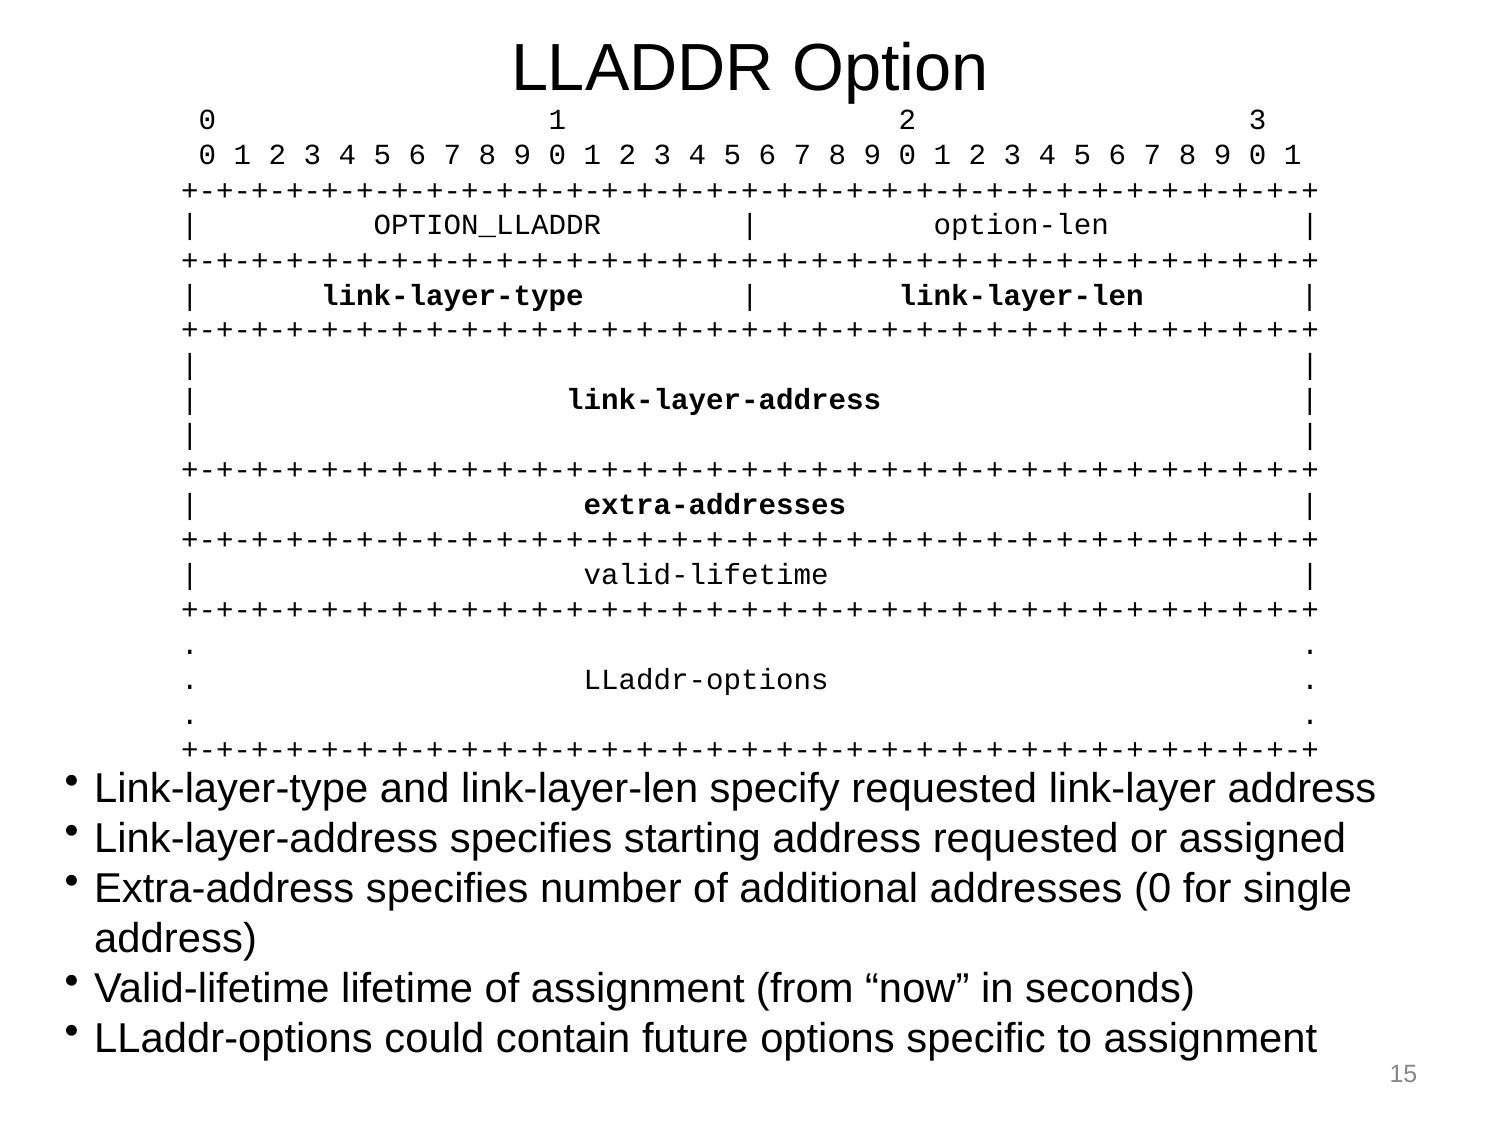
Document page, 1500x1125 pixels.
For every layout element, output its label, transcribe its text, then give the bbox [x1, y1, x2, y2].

text_box Link-layer-type and link-layer-len specify requested link-layer address Link-layer-address specifies starting address requested or assigned Extra-address specifies number of additional addresses (0 for single address) Valid-lifetime lifetime of assignment (from “now” in seconds) LLaddr-options could contain future options specific to assignment [57, 752, 1392, 1068]
slide_number 15 [1379, 1050, 1426, 1096]
title LLADDR Option [74, 11, 1426, 117]
text_box 0 1 2 3 0 1 2 3 4 5 6 7 8 9 0 1 2 3 4 5 6 7 8 9 0 1 2 3 4 5 6 7 8 9 0 1 +-+-+-+-+-+-+-+-+-+-+-+-+-+-+-+-+-+-+-+-+-+-+-+-+-+-+-+-+-+-+-+-+ | OPTION_LLADDR | option-len | +-+-+-+-+-+-+-+-+-+-+-+-+-+-+-+-+-+-+-+-+-+-+-+-+-+-+-+-+-+-+-+-+ | link-layer-type | link-layer-len | +-+-+-+-+-+-+-+-+-+-+-+-+-+-+-+-+-+-+-+-+-+-+-+-+-+-+-+-+-+-+-+-+ | | | link-layer-address | | | +-+-+-+-+-+-+-+-+-+-+-+-+-+-+-+-+-+-+-+-+-+-+-+-+-+-+-+-+-+-+-+-+ | extra-addresses | +-+-+-+-+-+-+-+-+-+-+-+-+-+-+-+-+-+-+-+-+-+-+-+-+-+-+-+-+-+-+-+-+ | valid-lifetime | +-+-+-+-+-+-+-+-+-+-+-+-+-+-+-+-+-+-+-+-+-+-+-+-+-+-+-+-+-+-+-+-+ . . . LLaddr-options . . . +-+-+-+-+-+-+-+-+-+-+-+-+-+-+-+-+-+-+-+-+-+-+-+-+-+-+-+-+-+-+-+-+ [173, 93, 1327, 752]
